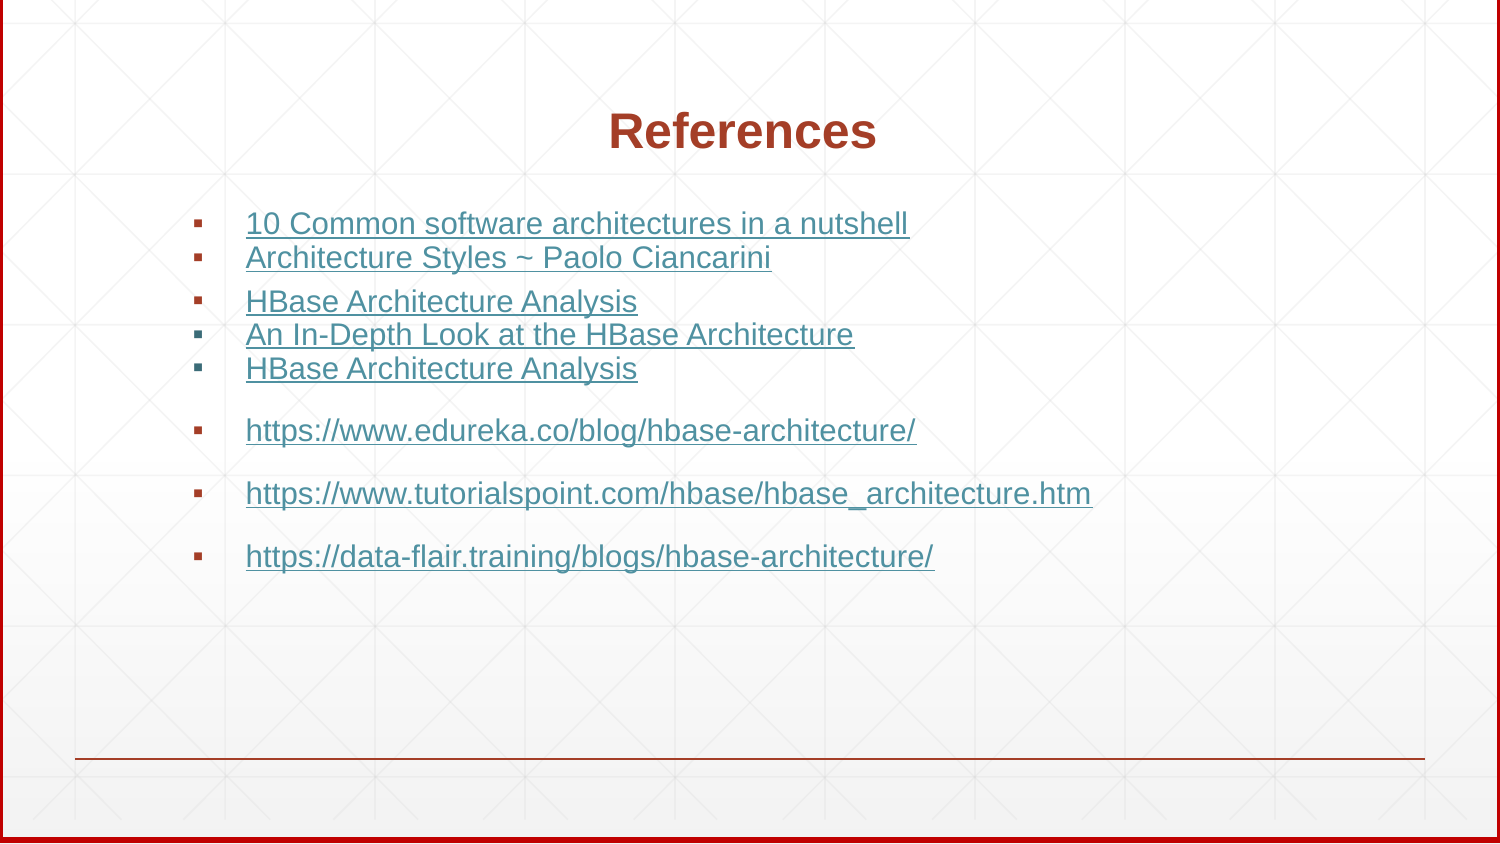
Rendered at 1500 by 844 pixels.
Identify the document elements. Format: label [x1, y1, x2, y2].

text_box [0, 0, 1500, 841]
